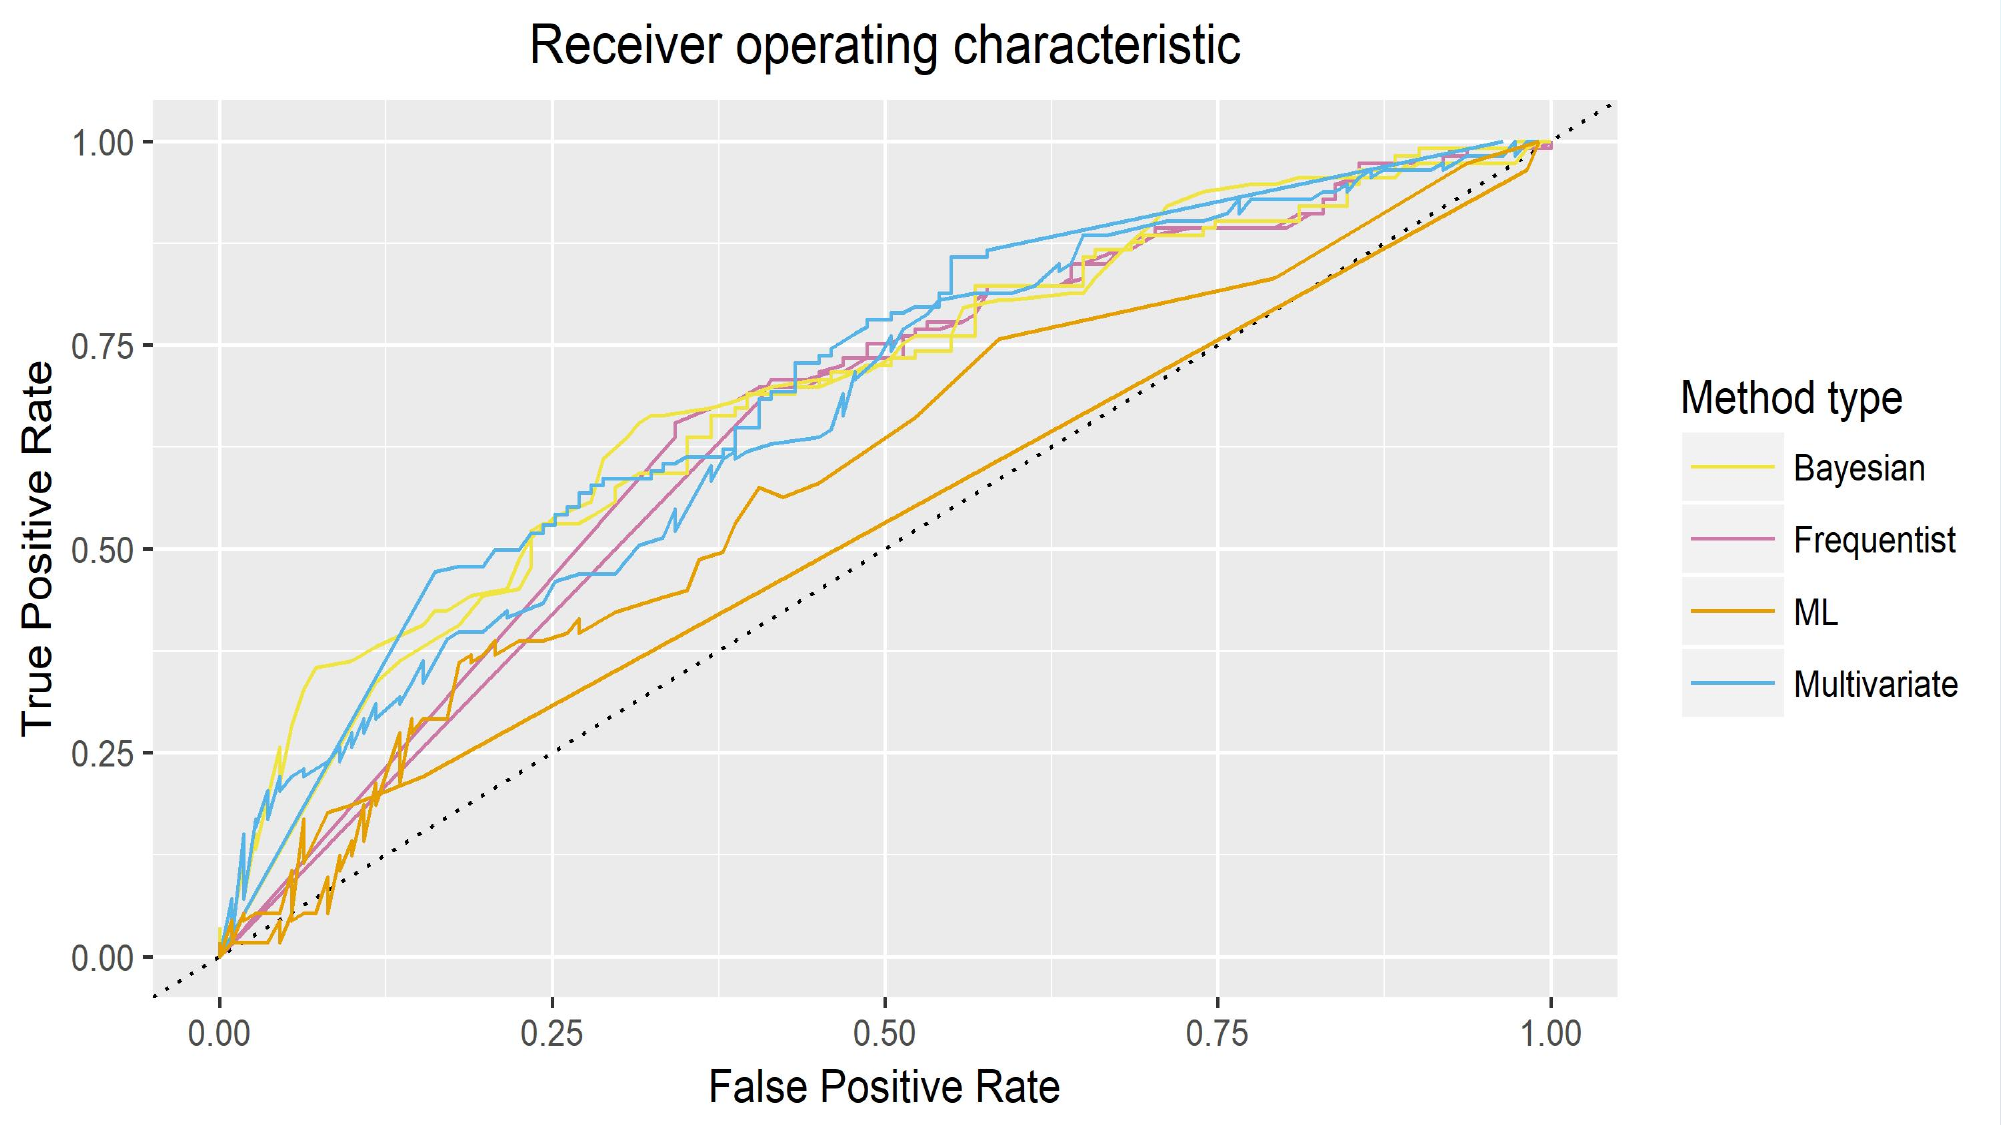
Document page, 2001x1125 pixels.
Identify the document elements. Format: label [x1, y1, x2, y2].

list [0, 0, 2000, 1125]
